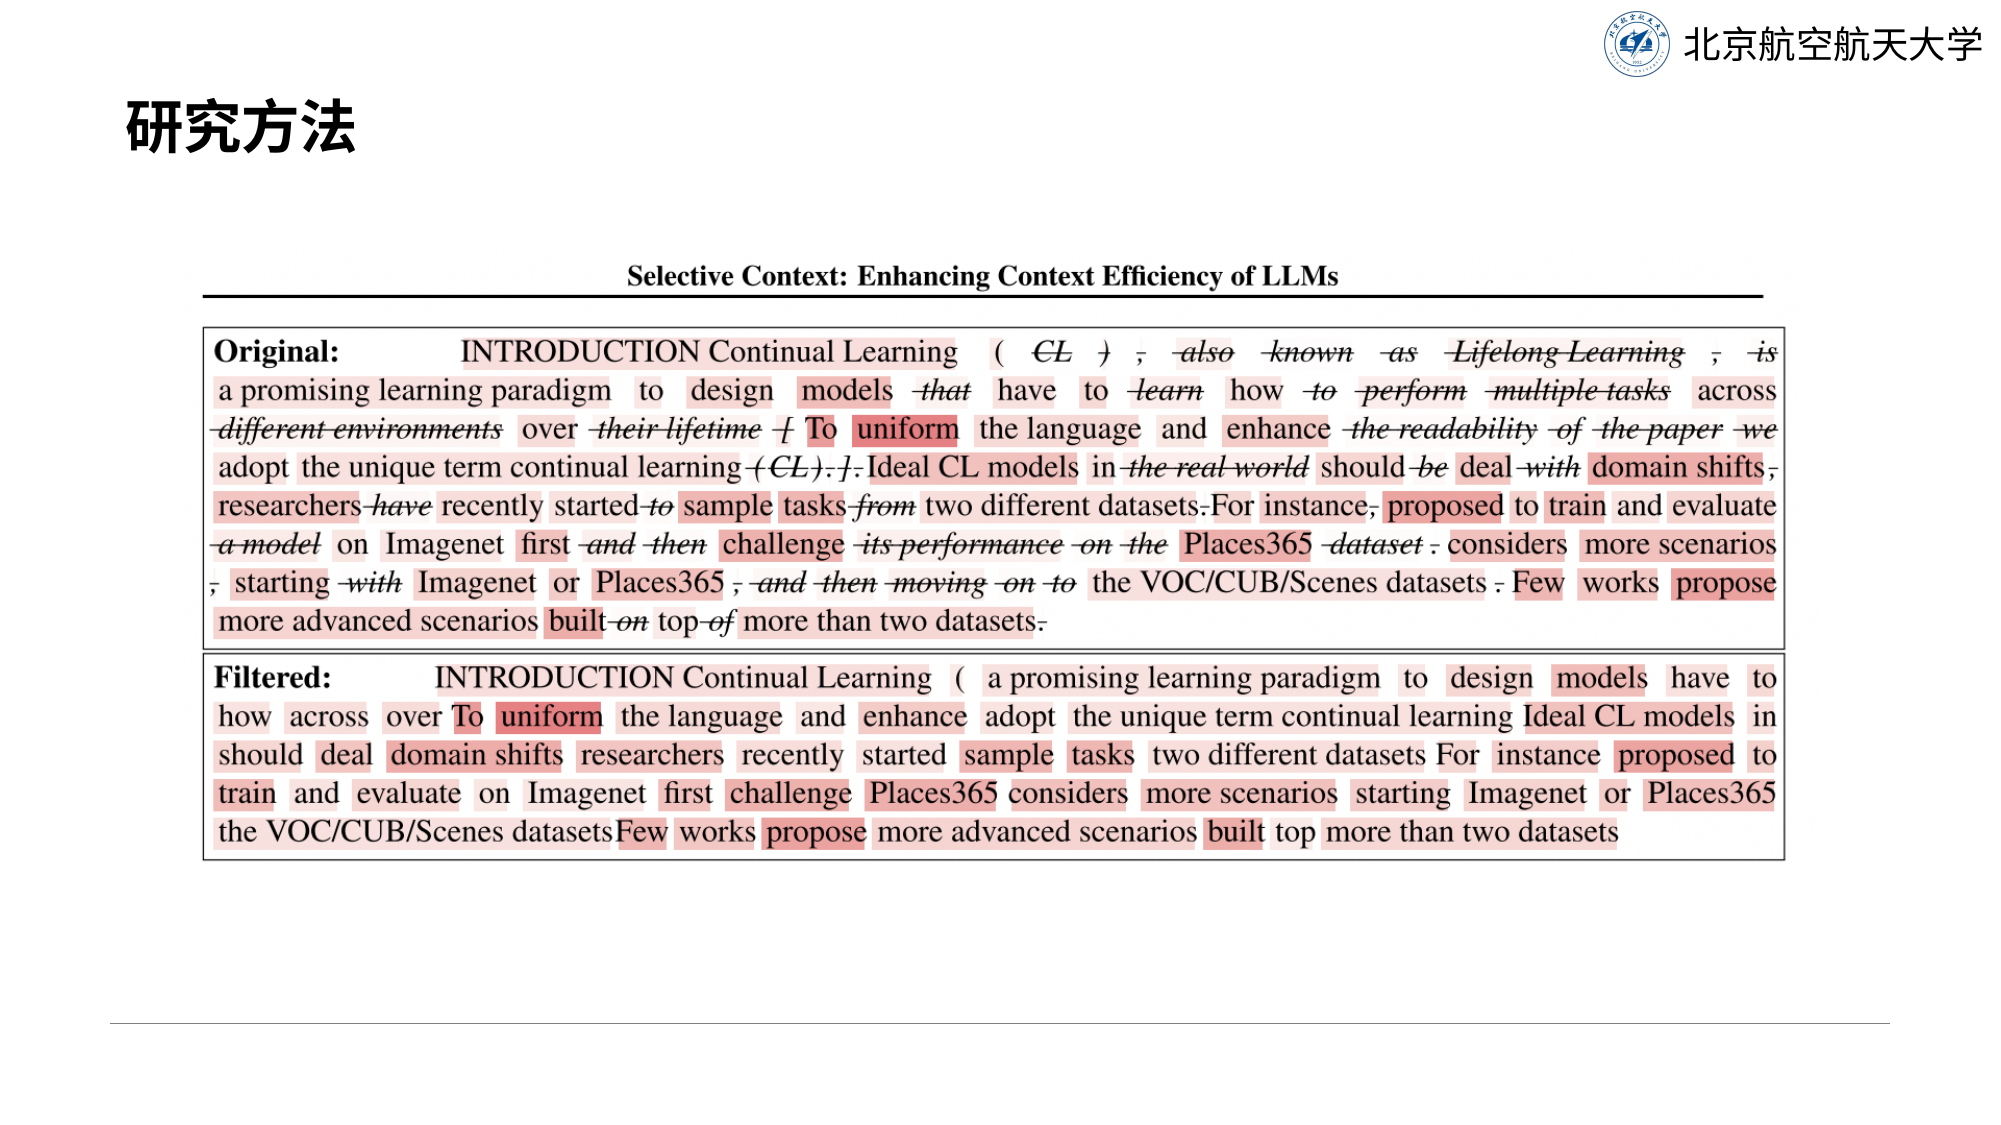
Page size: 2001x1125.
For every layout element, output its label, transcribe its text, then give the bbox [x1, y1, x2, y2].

title 研究方法 [109, 0, 1890, 169]
picture [181, 249, 1819, 875]
